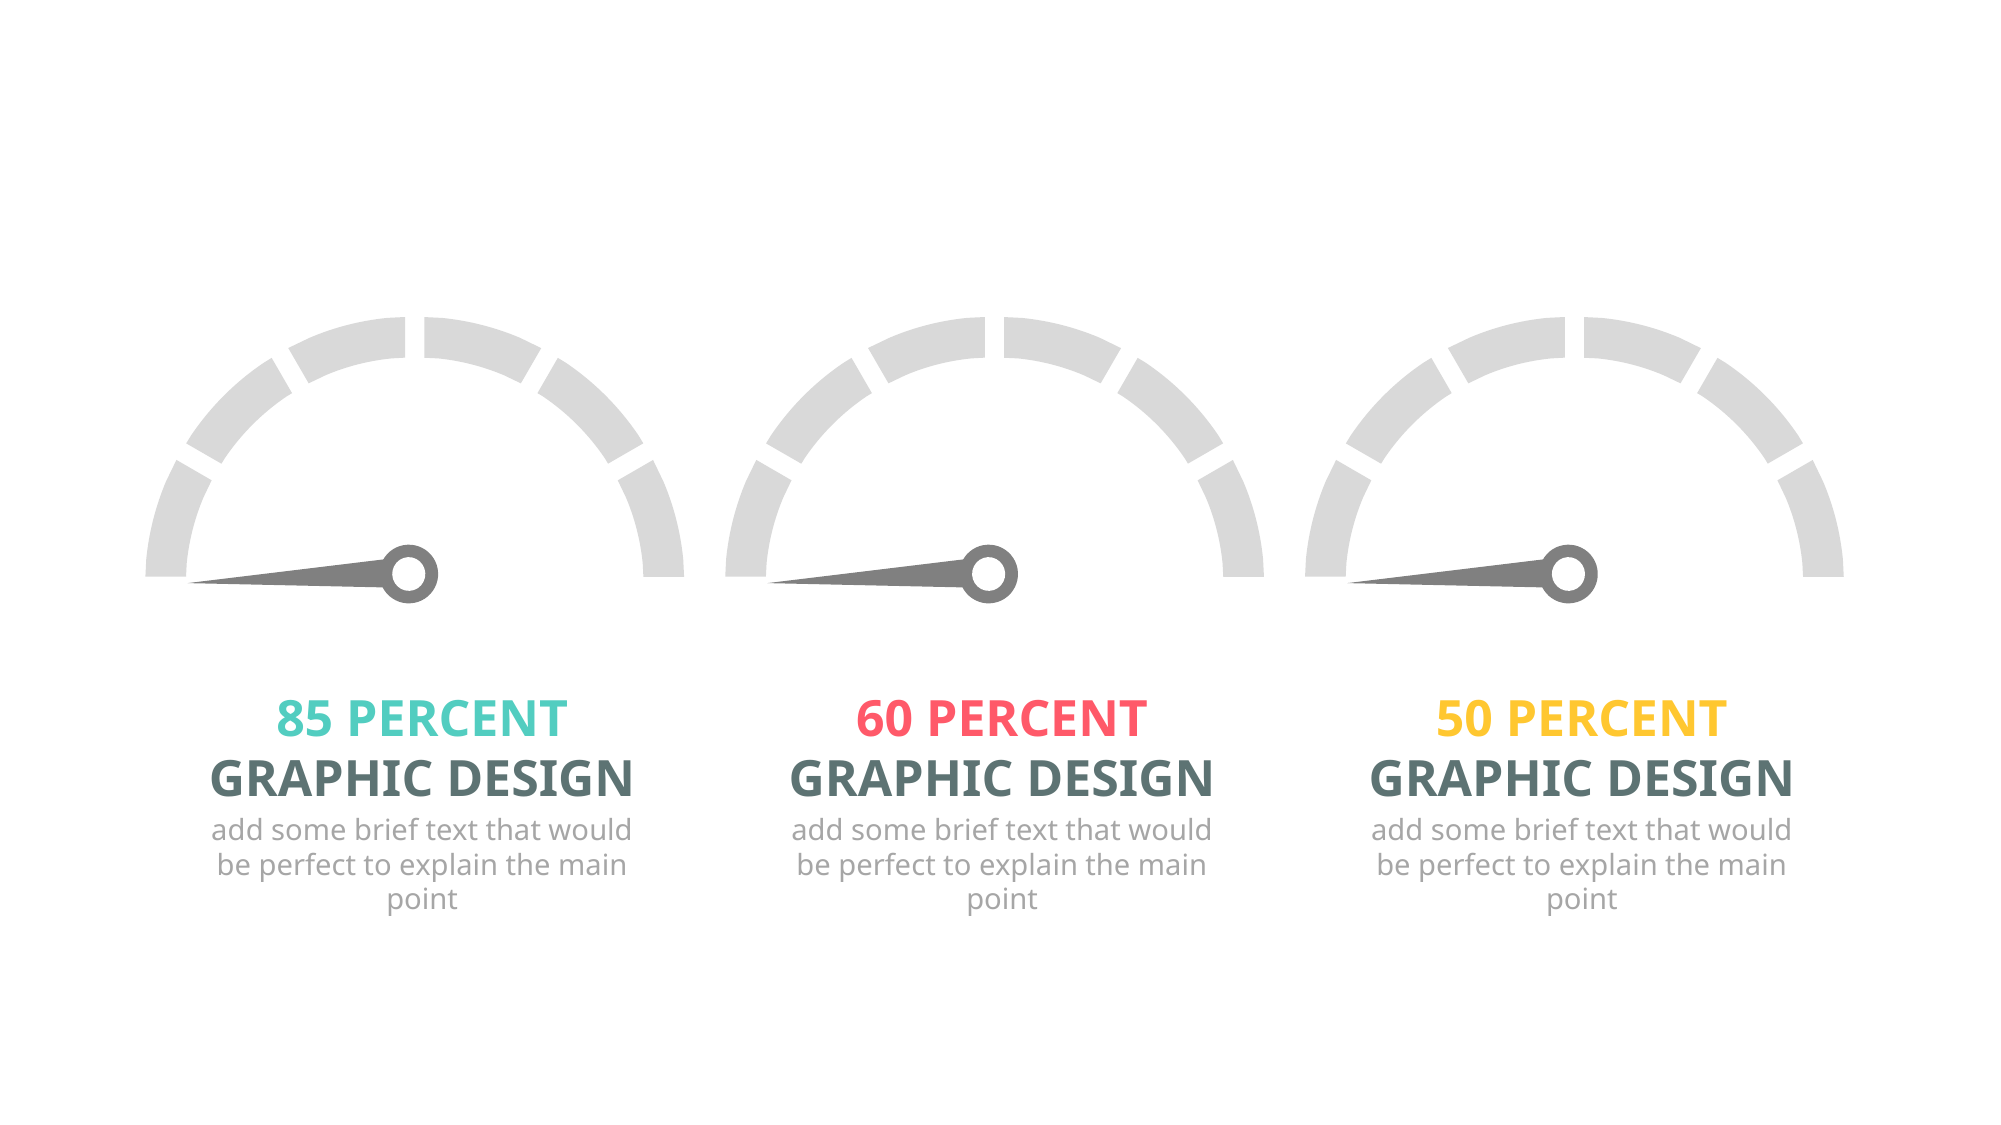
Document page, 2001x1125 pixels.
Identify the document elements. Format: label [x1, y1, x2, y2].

text_box [945, 315, 986, 320]
text_box [1003, 315, 1044, 320]
text_box [1261, 537, 1266, 578]
text_box [1302, 320, 1841, 833]
text_box [142, 320, 681, 833]
text_box [1327, 679, 1837, 925]
text_box [722, 320, 1261, 833]
text_box [1583, 315, 1624, 320]
text_box [747, 679, 1257, 925]
text_box [681, 536, 686, 578]
text_box [423, 315, 465, 320]
text_box [1524, 315, 1566, 320]
text_box [1841, 538, 1845, 578]
text_box [167, 679, 677, 925]
text_box [365, 315, 407, 320]
